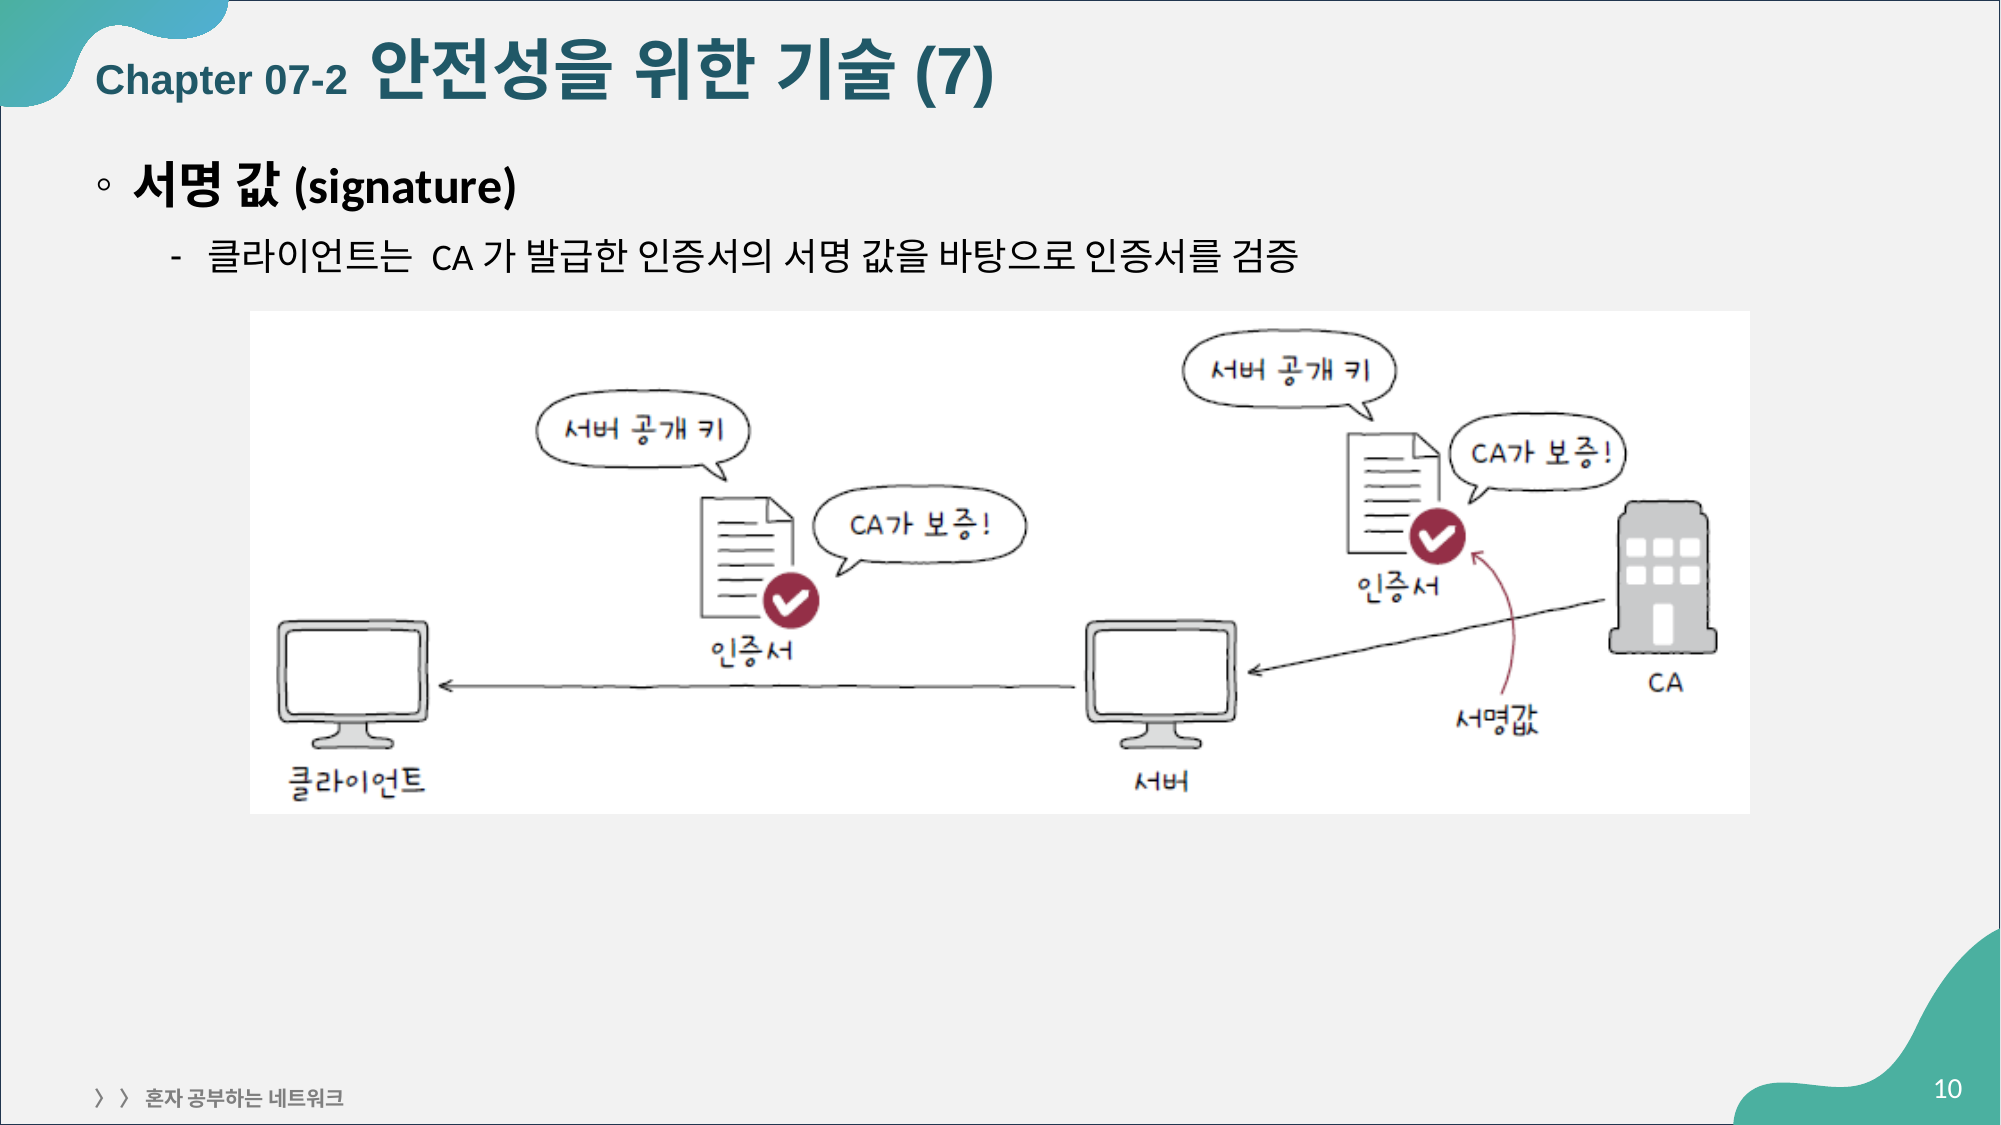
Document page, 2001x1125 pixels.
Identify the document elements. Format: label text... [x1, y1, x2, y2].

title Chapter 07-2 안전성을 위한 기술(7) [79, 17, 1931, 128]
list 서명 값(signature) 클라이언트는 CA가 발급한 인증서의 서명 값을 바탕으로 인증서를 검증 [79, 133, 1931, 1079]
picture [249, 311, 1751, 814]
slide_number ‹#› [1917, 1061, 1984, 1122]
footer 〉 〉 혼자 공부하는 네트워크 [79, 1078, 755, 1114]
